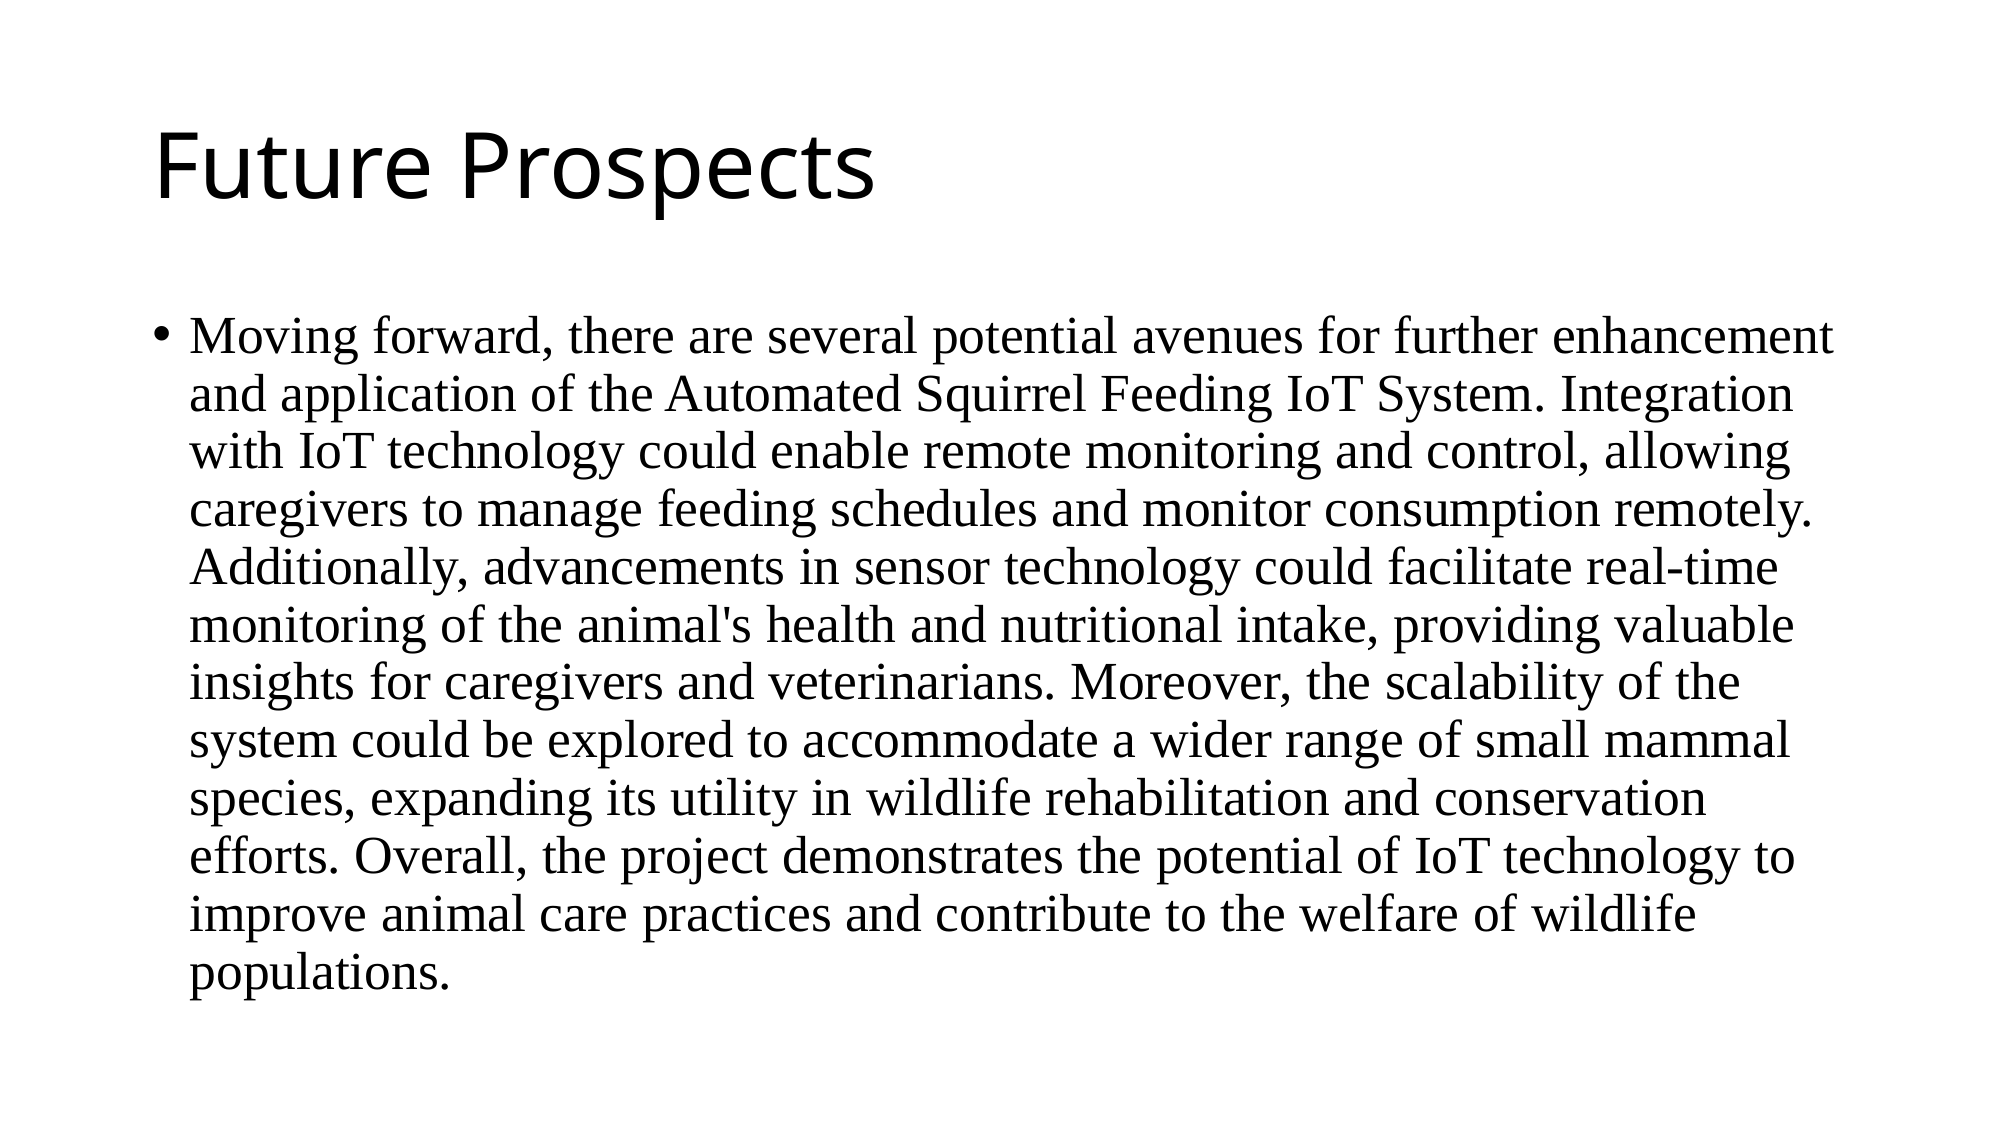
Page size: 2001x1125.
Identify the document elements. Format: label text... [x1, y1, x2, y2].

list Moving forward, there are several potential avenues for further enhancement and application of the Automated Squirrel Feeding IoT System. Integration with IoT technology could enable remote monitoring and control, allowing caregivers to manage feeding schedules and monitor consumption remotely. Additionally, advancements in sensor technology could facilitate real-time monitoring of the animal's health and nutritional intake, providing valuable insights for caregivers and veterinarians. Moreover, the scalability of the system could be explored to accommodate a wider range of small mammal species, expanding its utility in wildlife rehabilitation and conservation efforts. Overall, the project demonstrates the potential of IoT technology to improve animal care practices and contribute to the welfare of wildlife populations. [137, 299, 1863, 1014]
title Future Prospects [137, 59, 1863, 278]
